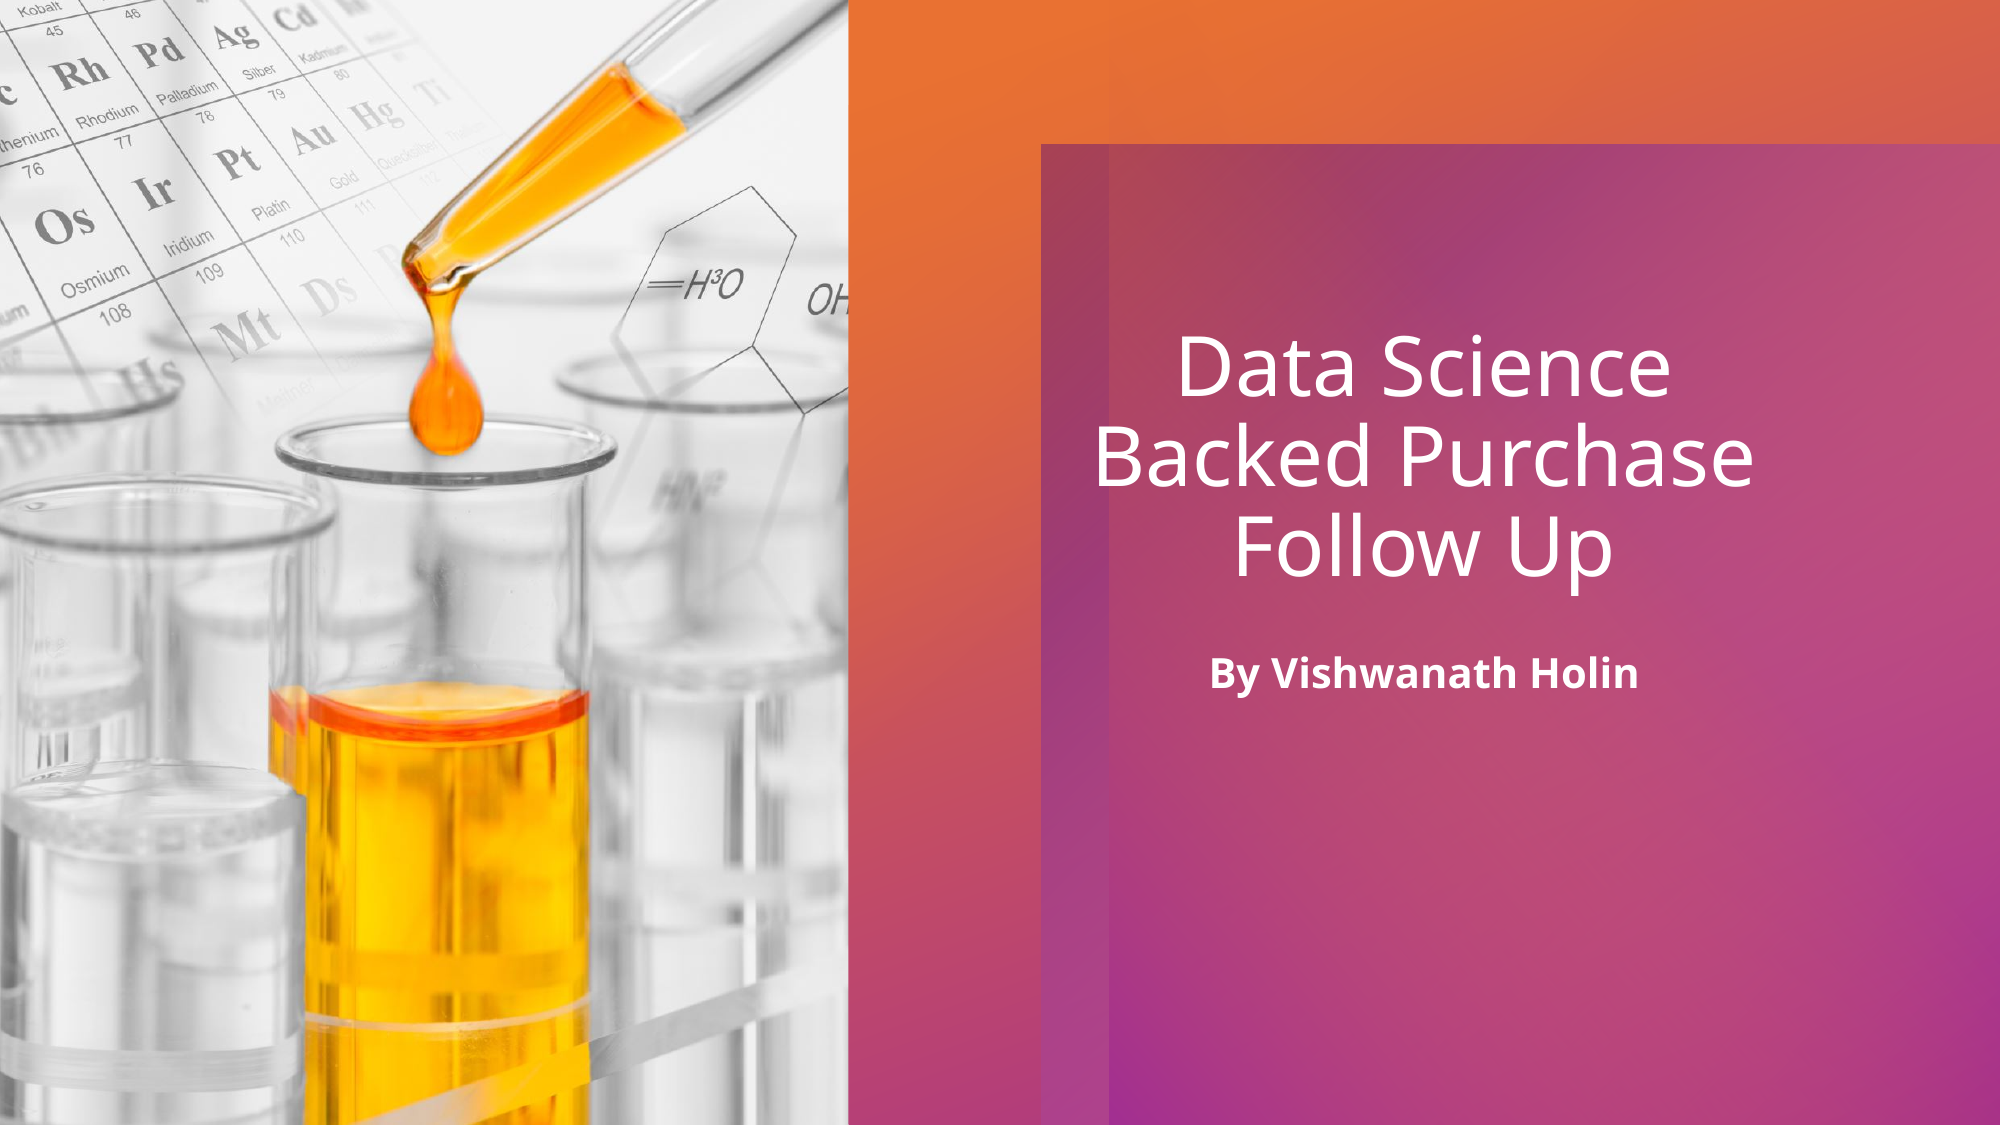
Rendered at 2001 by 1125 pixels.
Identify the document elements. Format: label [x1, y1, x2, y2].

picture [0, 0, 849, 1125]
text_box [849, 0, 2000, 1125]
